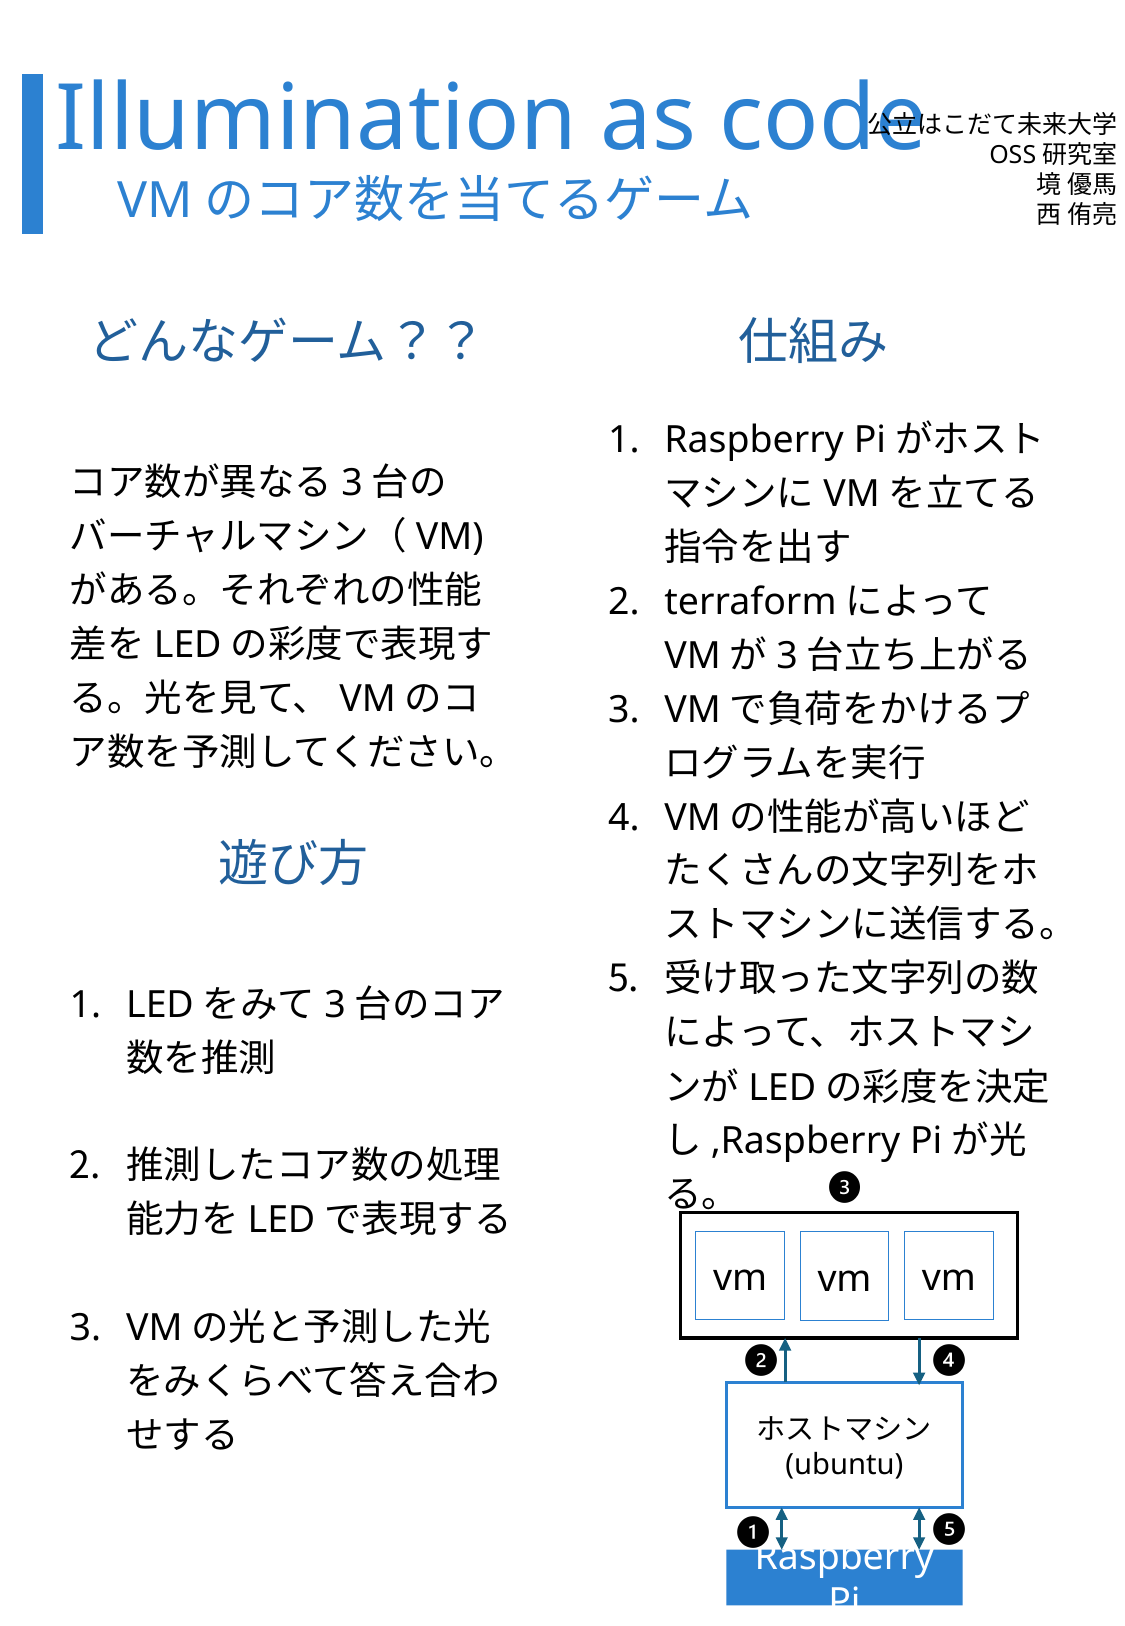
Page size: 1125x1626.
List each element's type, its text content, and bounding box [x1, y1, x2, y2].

picture [928, 1508, 969, 1549]
text_box vm [695, 1231, 785, 1320]
text_box [22, 74, 43, 234]
text_box Illumination as code VMのコア数を当てるゲーム [40, 50, 946, 236]
text_box LEDをみて3台のコア数を推測 推測したコア数の処理能力をLEDで表現する VMの光と予測した光をみくらべて答え合わせする [54, 963, 532, 1599]
text_box コア数が異なる3台のバーチャルマシン（VM)がある。それぞれの性能差をLEDの彩度で表現する。光を見て、VMのコア数を予測してください。 [54, 441, 532, 780]
picture [824, 1167, 865, 1208]
text_box vm [800, 1231, 889, 1321]
text_box ホストマシン (ubuntu) [725, 1381, 964, 1509]
text_box Raspberry Pi [725, 1548, 964, 1607]
picture [741, 1340, 781, 1381]
picture [928, 1340, 969, 1381]
text_box vm [904, 1231, 994, 1320]
text_box 遊び方 [85, 824, 501, 900]
text_box どんなゲーム？？ [67, 302, 508, 377]
text_box [679, 1211, 1019, 1340]
text_box 仕組み [593, 302, 1034, 377]
text_box 公立はこだて未来大学 OSS研究室 境 優馬 西 侑亮 [765, 101, 1125, 236]
picture [733, 1512, 774, 1553]
text_box Raspberry PiがホストマシンにVMを立てる指令を出す terraformによってVMが3台立ち上がる VMで負荷をかけるプログラムを実行 VMの性能が高いほどたくさんの文字列をホストマシンに送信する。 受け取った文字列の数によって、ホストマシンがLEDの彩度を決定し,Raspberry Piが光る。 [593, 398, 1070, 1223]
